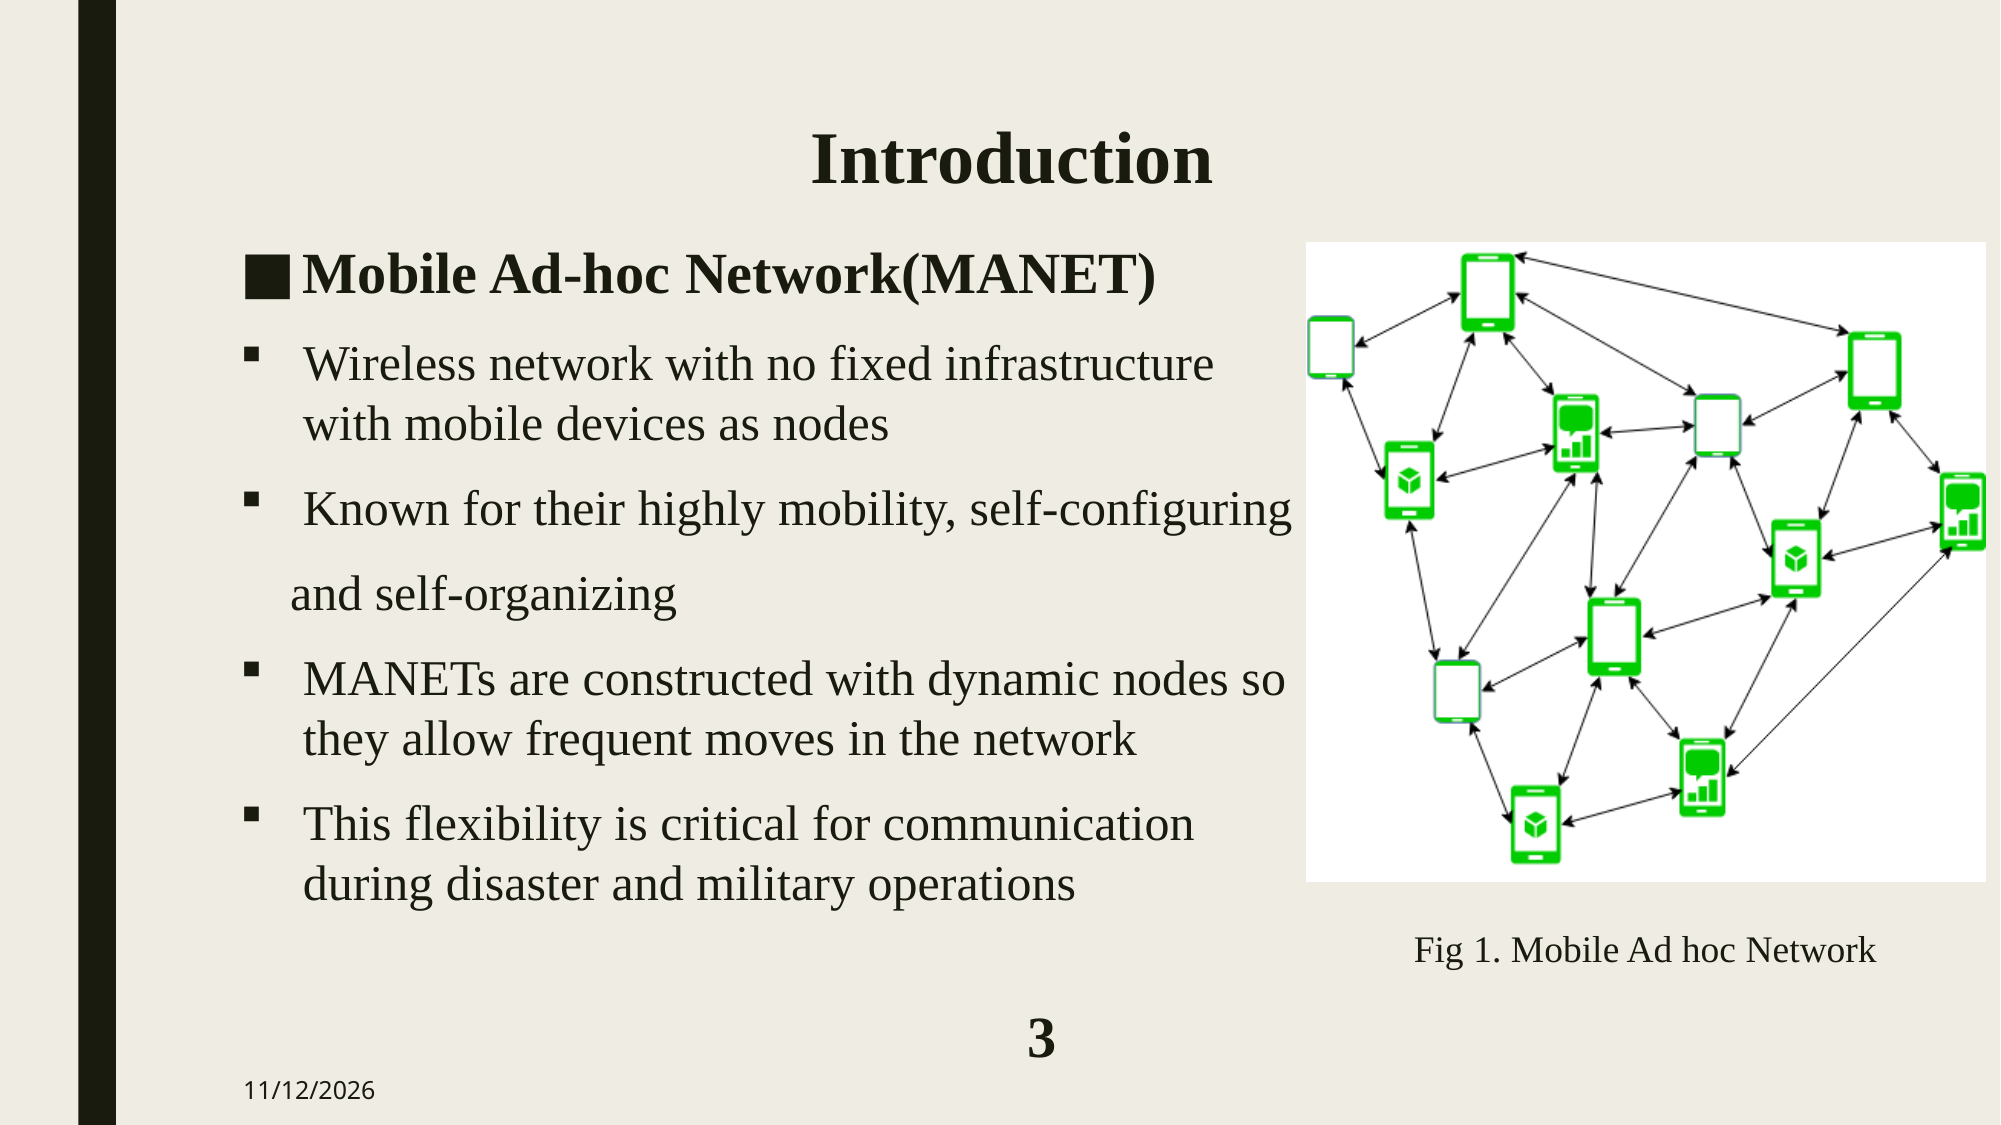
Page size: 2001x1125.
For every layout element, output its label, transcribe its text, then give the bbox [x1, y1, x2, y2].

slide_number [228, 1058, 426, 1125]
text_box [1245, 248, 1893, 984]
list Mobile Ad-hoc Network(MANET) Wireless network with no fixed infrastructure with mobile devices as nodes Known for their highly mobility, self-configuring and self-organizing MANETs are constructed with dynamic nodes so they allow frequent moves in the network This flexibility is critical for communication during disaster and military operations [225, 227, 1323, 963]
title Introduction [225, 112, 1800, 208]
slide_number 3 [810, 1001, 1072, 1068]
text_box Fig 1. Mobile Ad hoc Network [1309, 923, 1982, 1002]
picture [1306, 242, 1986, 883]
